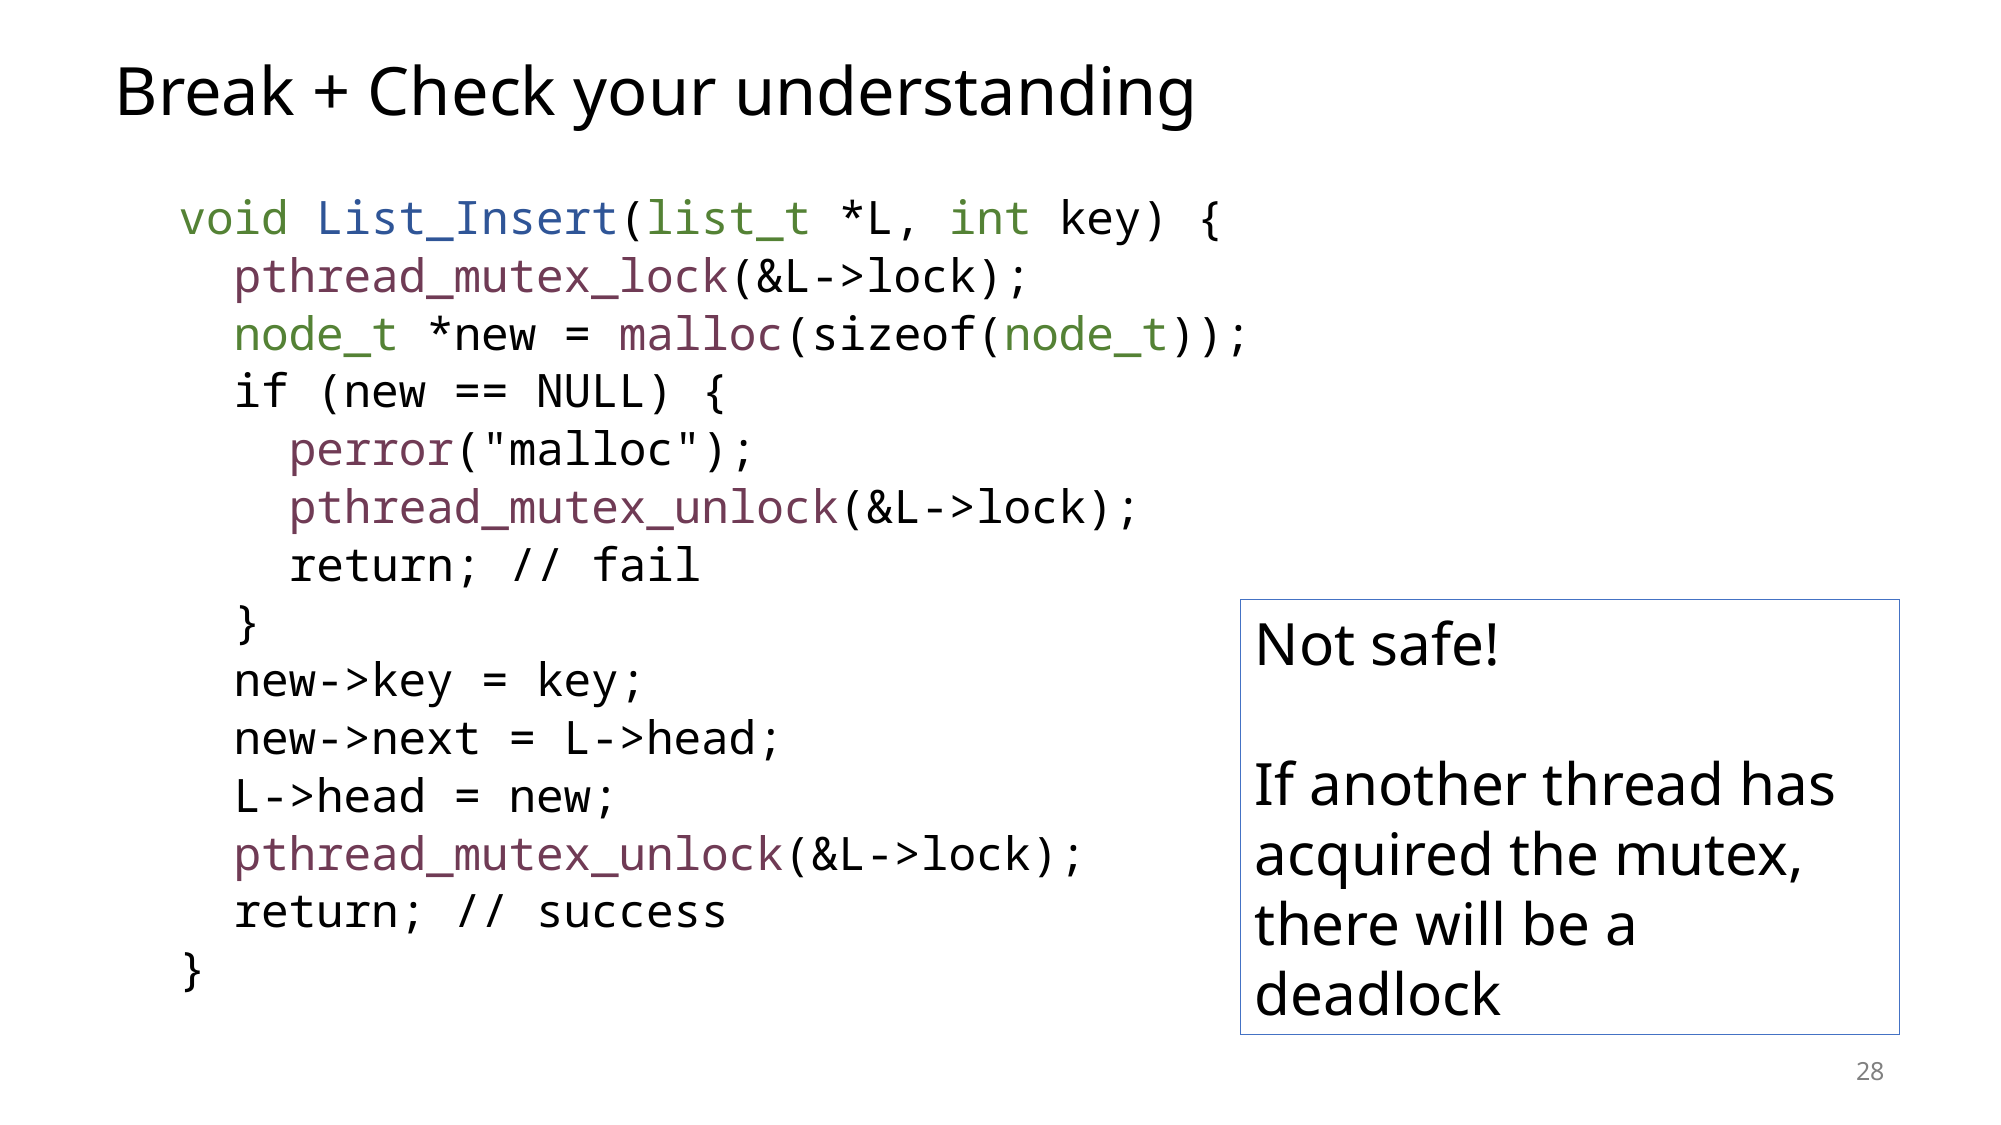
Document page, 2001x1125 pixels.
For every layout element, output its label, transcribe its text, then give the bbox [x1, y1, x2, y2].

list void List_Insert(list_t *L, int key) { pthread_mutex_lock(&L->lock); node_t *new = malloc(sizeof(node_t)); if (new == NULL) { perror("malloc"); pthread_mutex_unlock(&L->lock); return; // fail } new->key = key; new->next = L->head; L->head = new; pthread_mutex_unlock(&L->lock); return; // success } [99, 187, 1900, 1013]
text_box Not safe! If another thread has acquired the mutex, there will be a deadlock [1240, 599, 1900, 1035]
slide_number 28 [1749, 1042, 1900, 1103]
title Break + Check your understanding [99, 37, 1900, 150]
